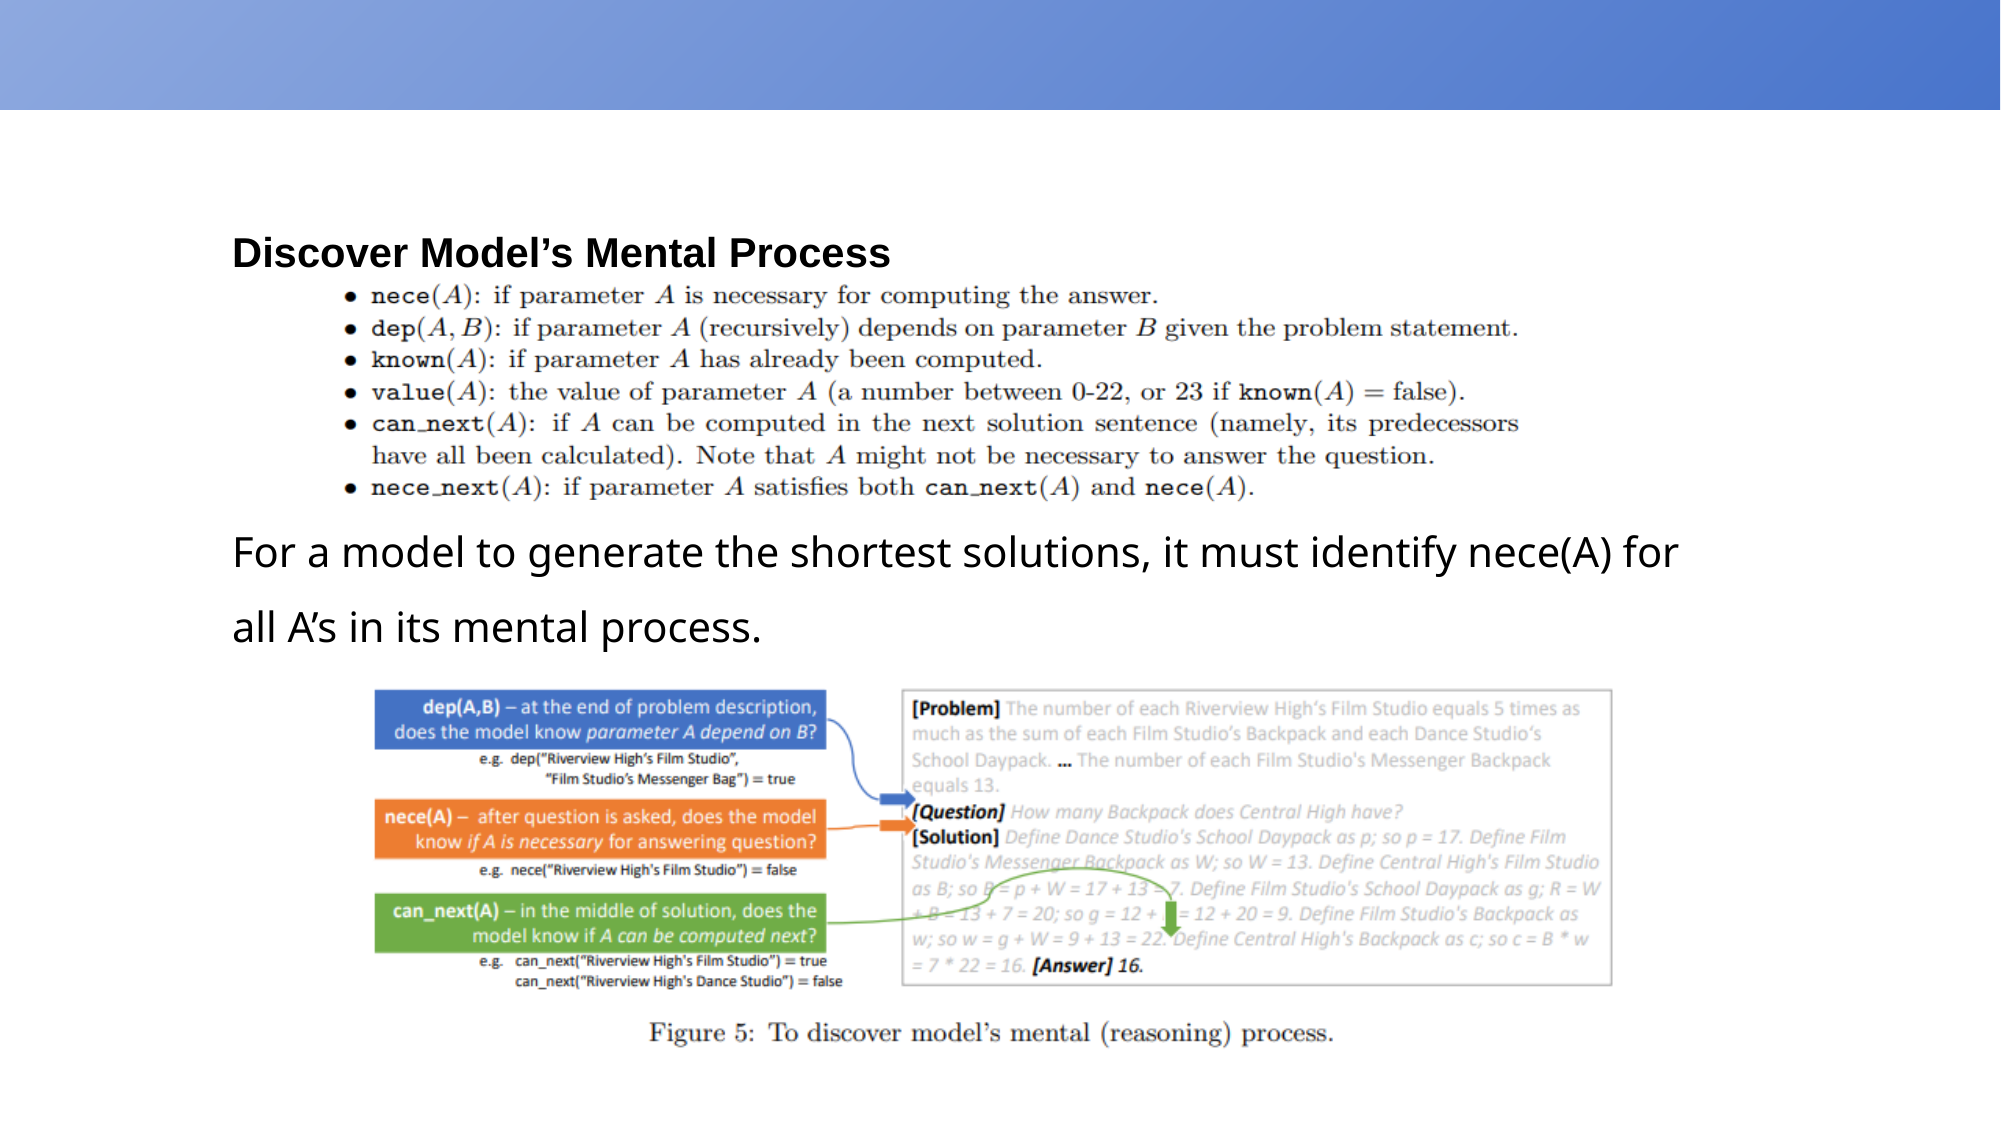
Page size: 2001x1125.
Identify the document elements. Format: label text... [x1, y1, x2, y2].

picture [310, 662, 1645, 1057]
text_box Discover Model’s Mental Process For a model to generate the shortest solutions, it must identify nece(A) for all A’s in its mental process. [217, 193, 1705, 658]
text_box [0, 0, 2000, 110]
picture [330, 281, 1533, 505]
